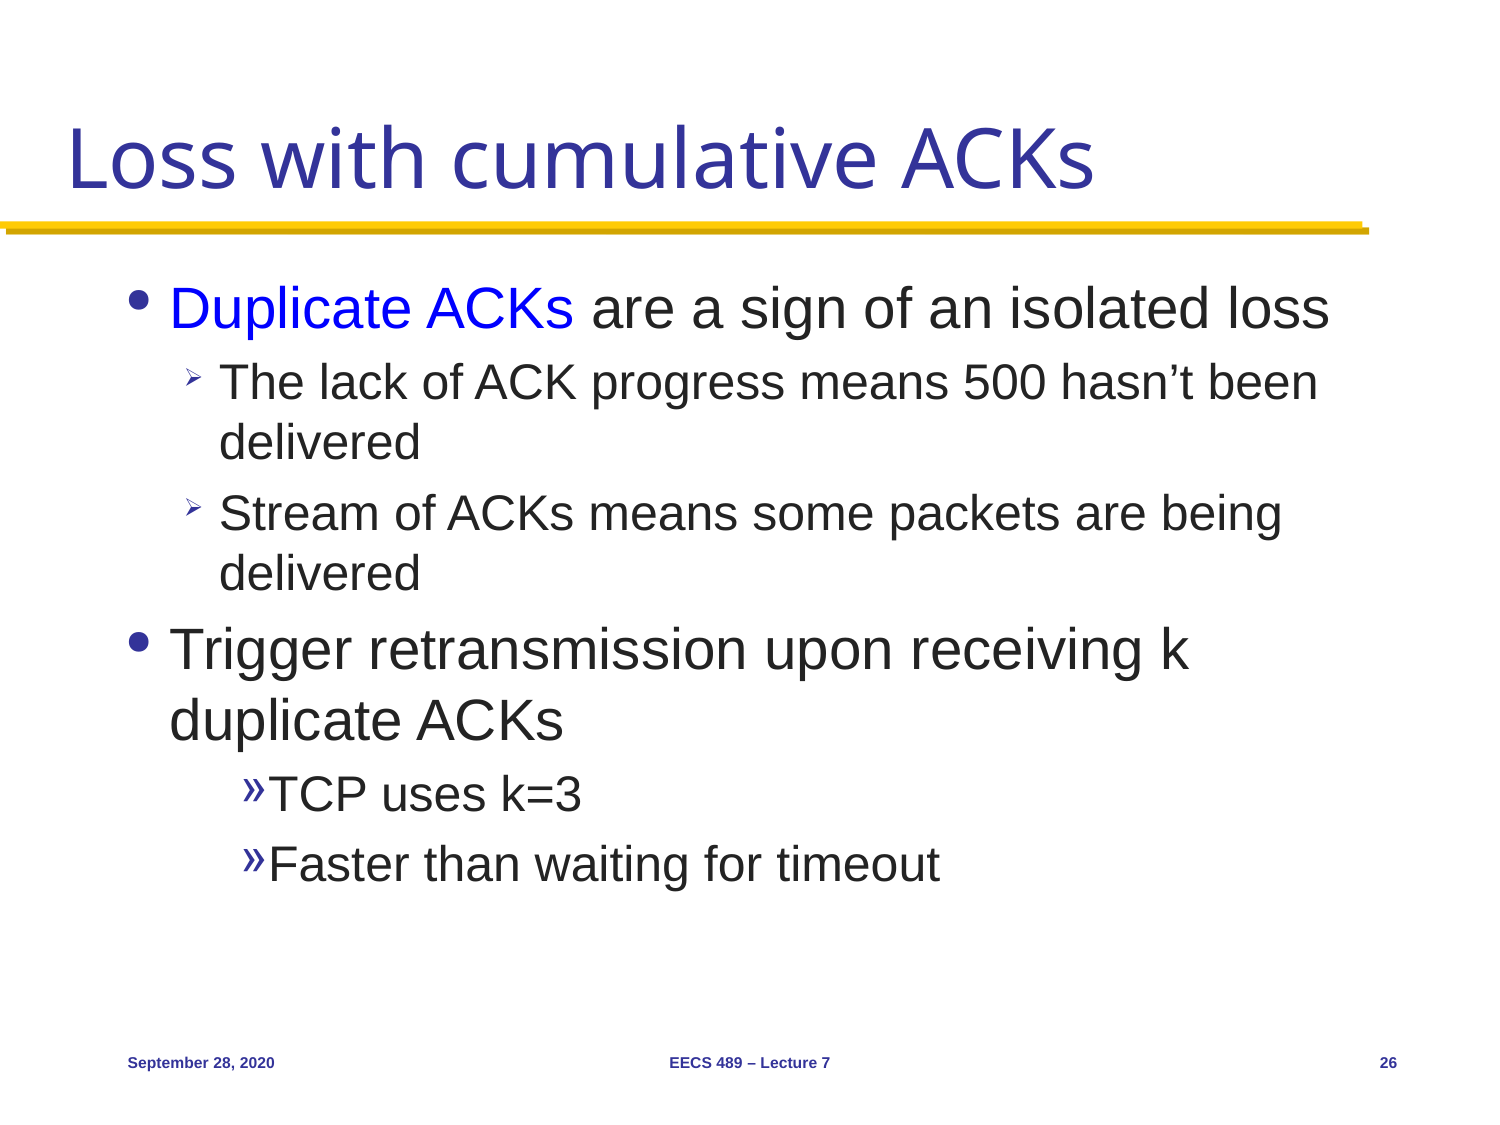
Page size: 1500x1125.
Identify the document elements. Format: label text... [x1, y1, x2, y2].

footer EECS 489 – Lecture 7 [512, 1024, 988, 1101]
title Loss with cumulative ACKs [49, 24, 1451, 213]
list Duplicate ACKs are a sign of an isolated loss The lack of ACK progress means 500 hasn’t been delivered Stream of ACKs means some packets are being delivered Trigger retransmission upon receiving k duplicate ACKs TCP uses k=3 Faster than waiting for timeout [112, 262, 1413, 988]
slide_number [112, 1024, 426, 1101]
slide_number 26 [1312, 1024, 1413, 1101]
